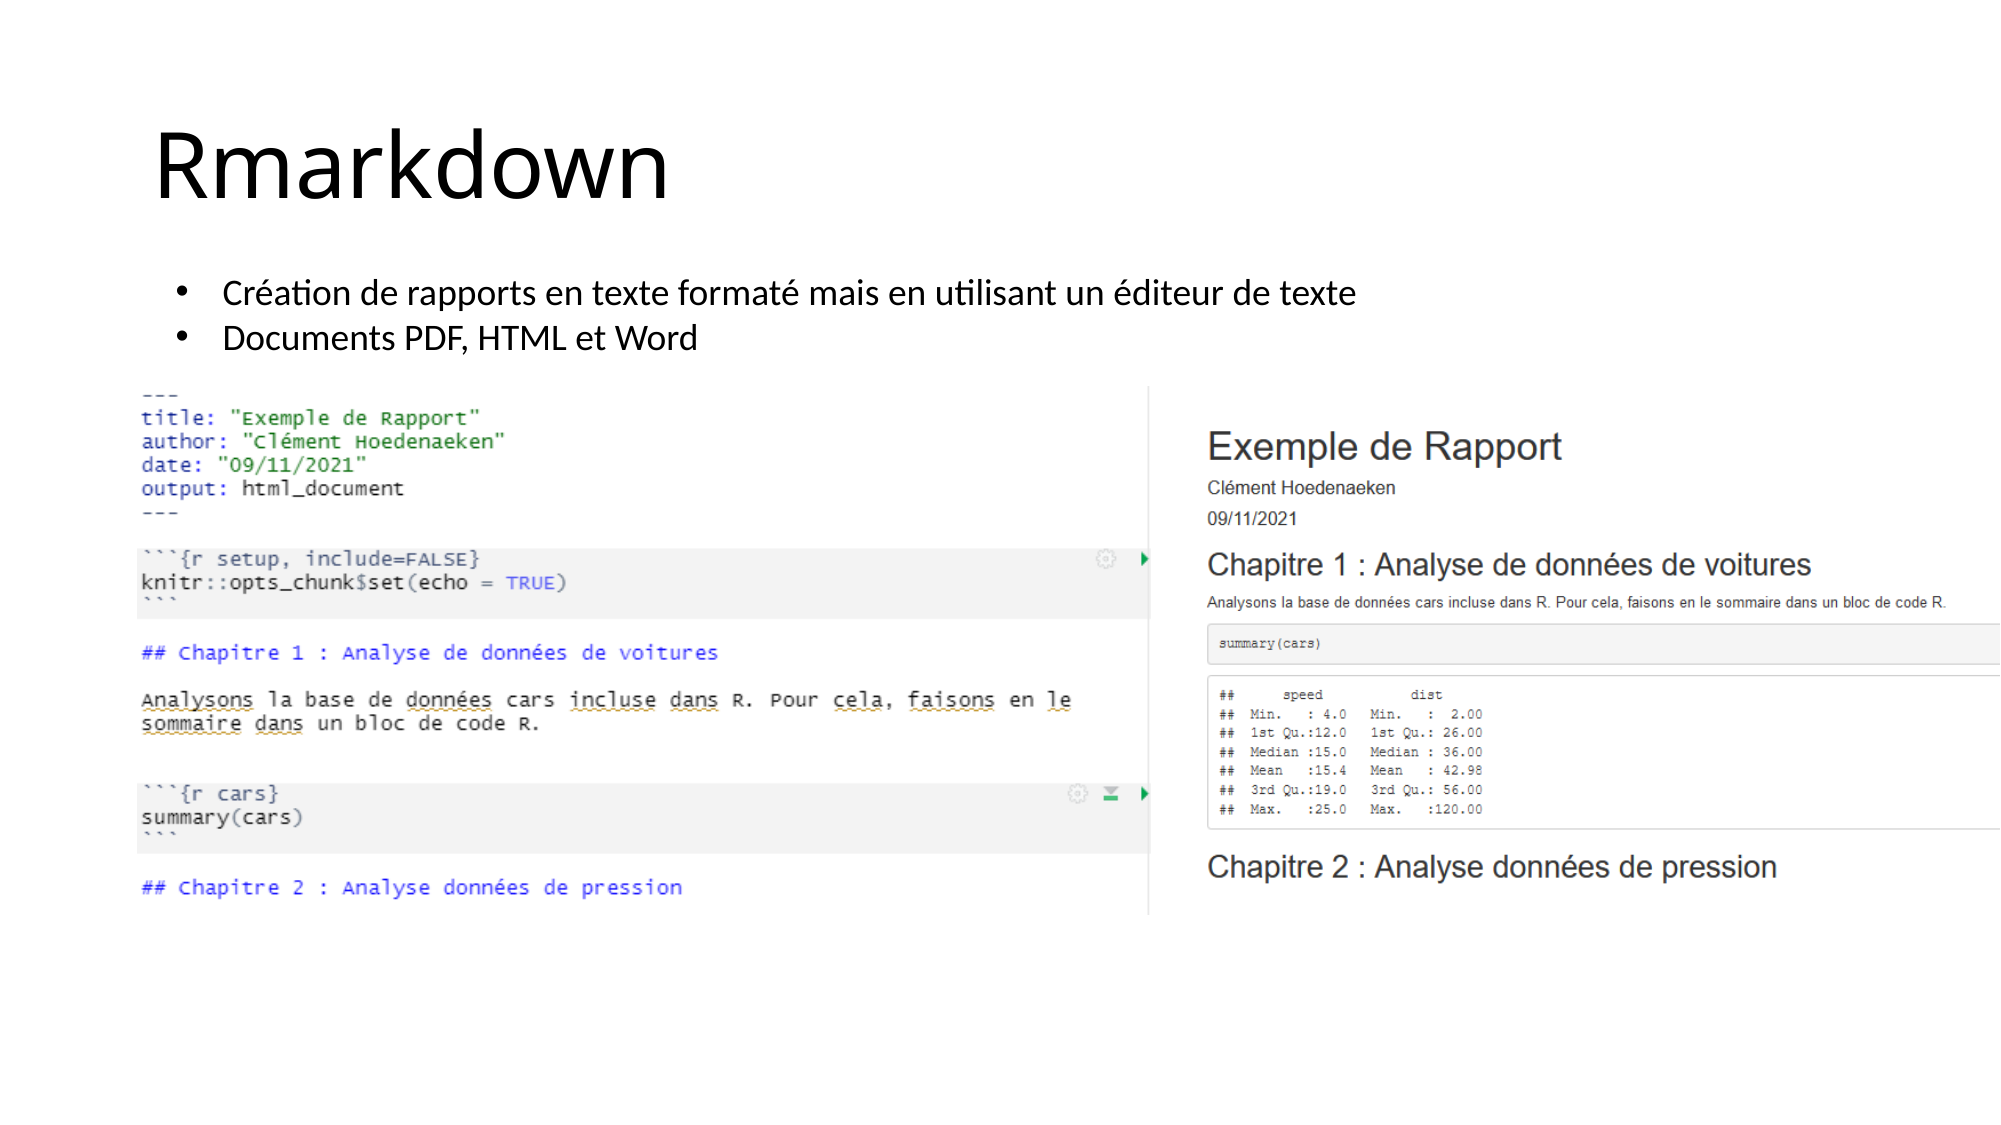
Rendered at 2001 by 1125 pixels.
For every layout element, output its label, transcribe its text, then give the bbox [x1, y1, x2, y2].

picture [137, 386, 1151, 915]
title Rmarkdown [137, 59, 1863, 278]
picture [1189, 413, 2000, 888]
text_box Création de rapports en texte formaté mais en utilisant un éditeur de texte Documents PDF, HTML et Word [160, 260, 1863, 366]
